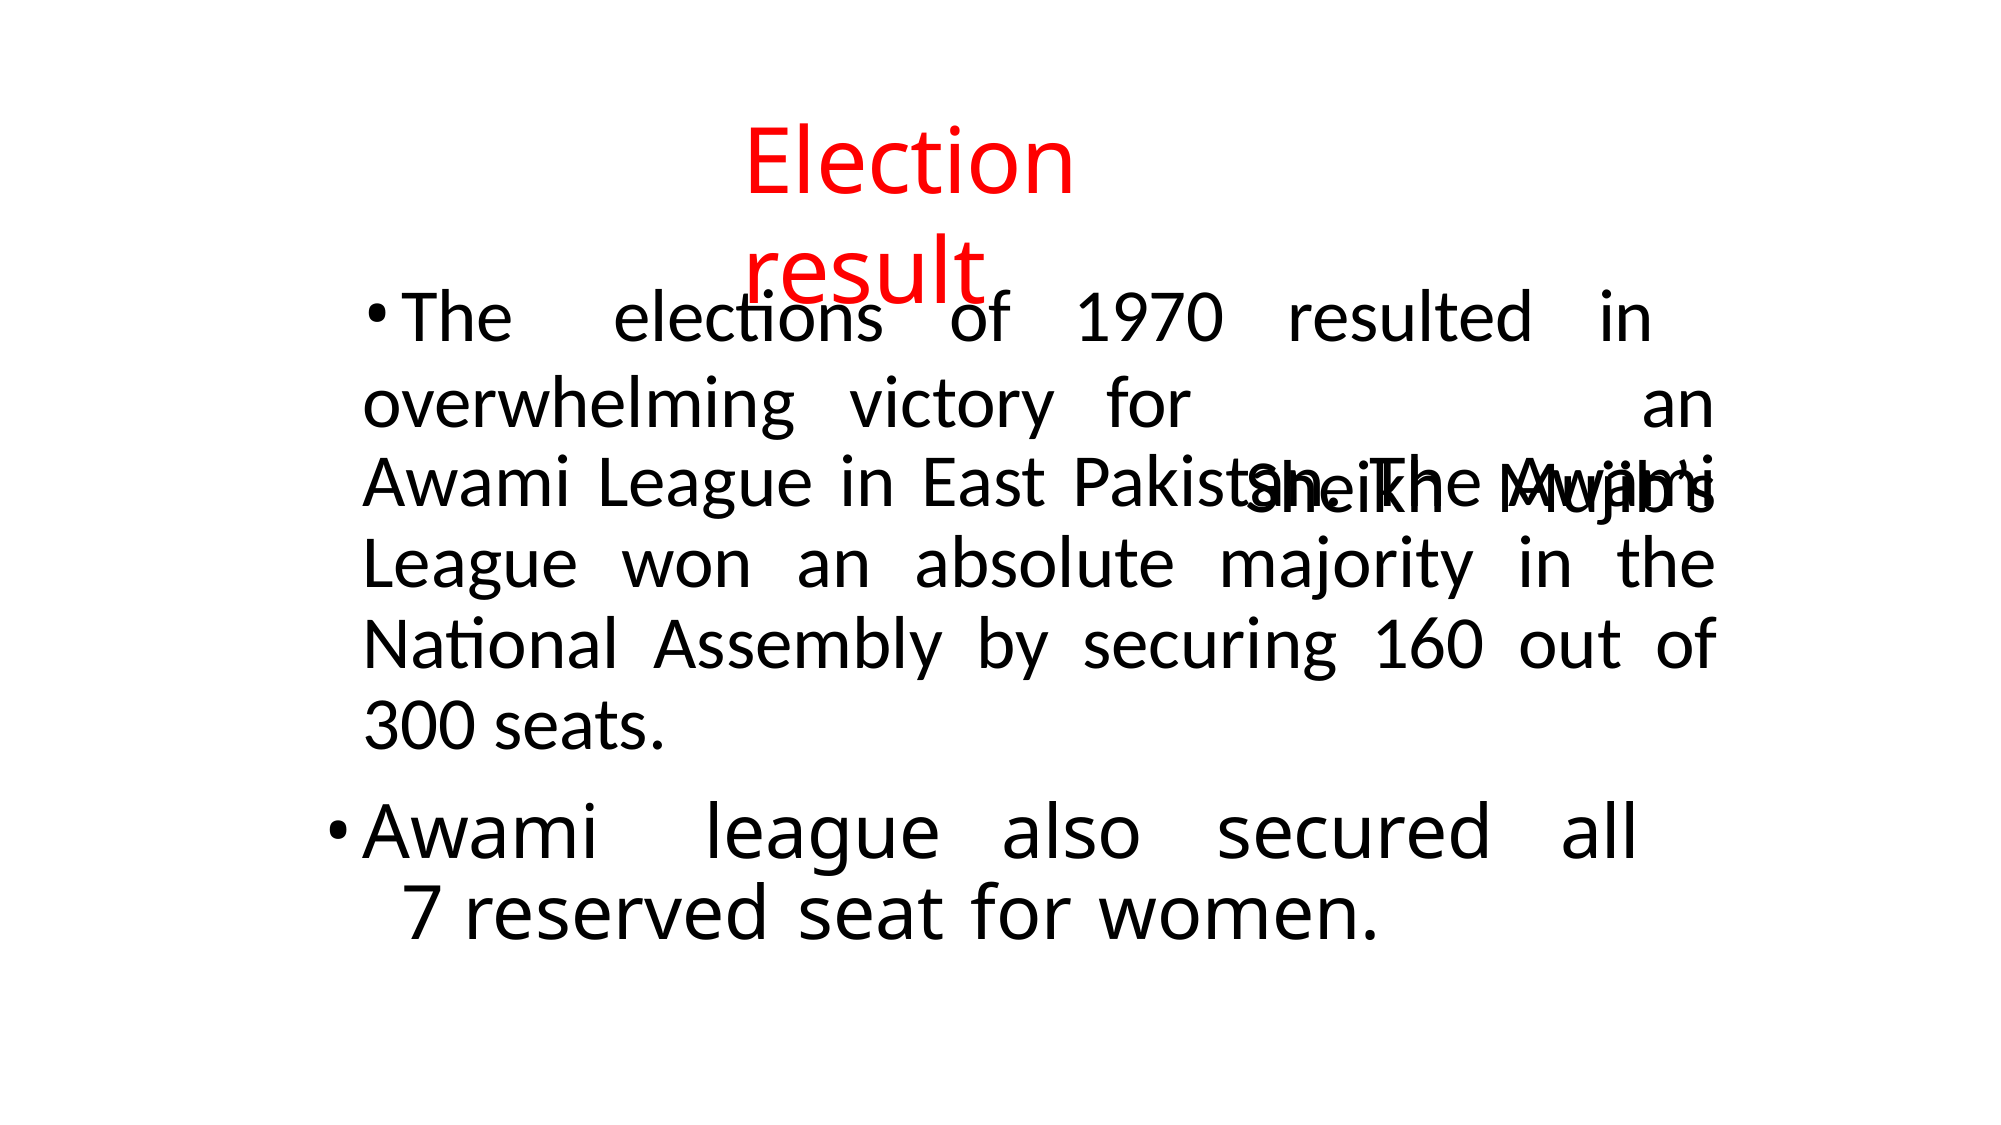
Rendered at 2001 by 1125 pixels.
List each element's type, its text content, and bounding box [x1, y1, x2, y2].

title Election result [740, 100, 1261, 269]
text_box The elections of 1970 resulted in an Sheikh Mujib’s [322, 269, 1718, 431]
text_box Awami League in East Pakistan. The Awami League won an absolute majority in the National Assembly by securing 160 out of 300 seats. Awami league also secured all 7 reserved seat for women. [322, 431, 1718, 955]
